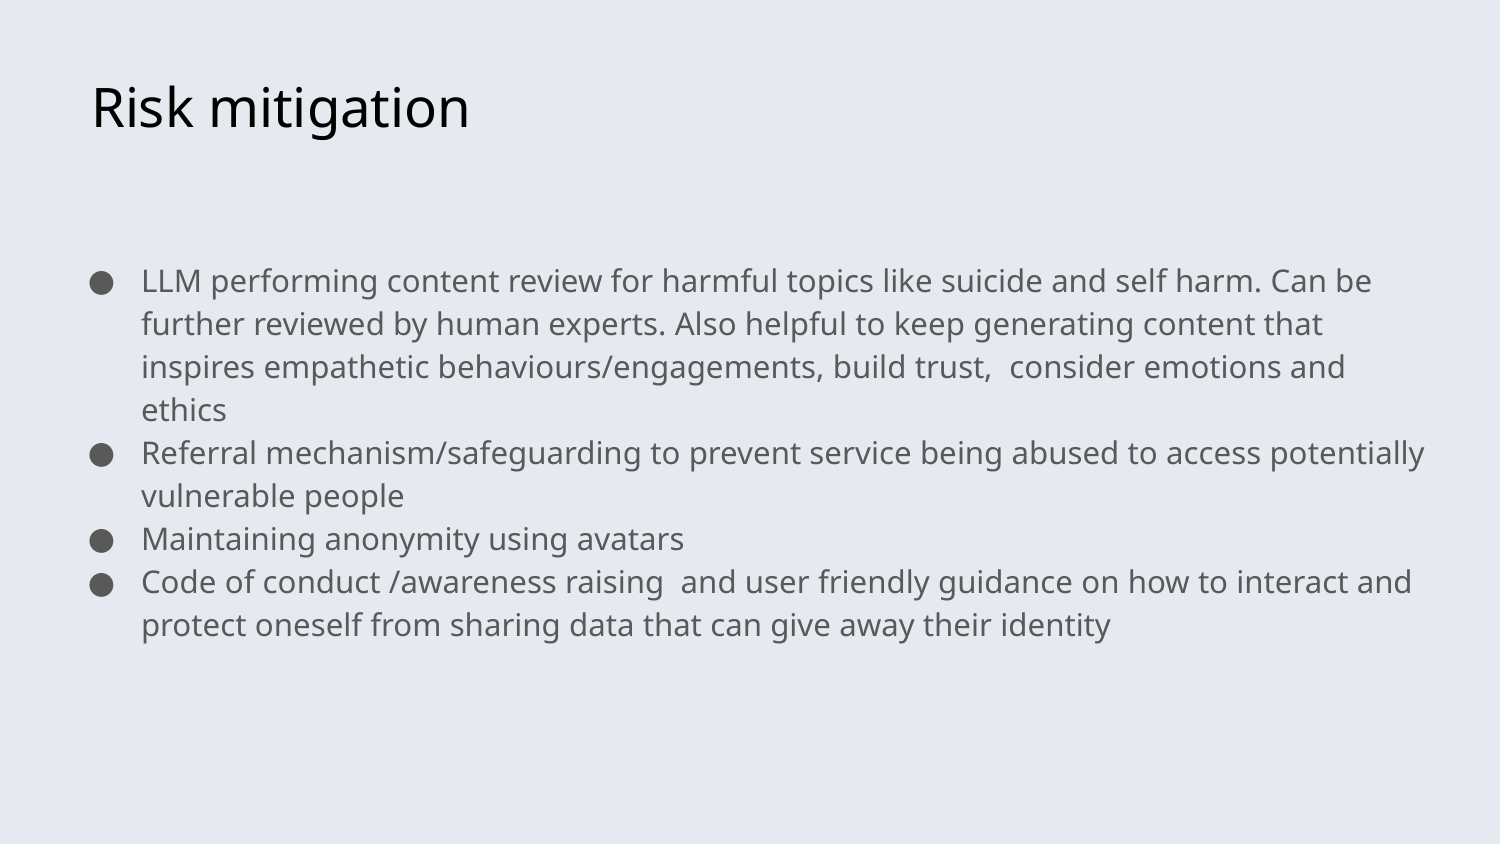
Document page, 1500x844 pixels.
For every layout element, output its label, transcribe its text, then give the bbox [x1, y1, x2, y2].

list LLM performing content review for harmful topics like suicide and self harm. Can be further reviewed by human experts. Also helpful to keep generating content that inspires empathetic behaviours/engagements, build trust, consider emotions and ethics Referral mechanism/safeguarding to prevent service being abused to access potentially vulnerable people Maintaining anonymity using avatars Code of conduct /awareness raising and user friendly guidance on how to interact and protect oneself from sharing data that can give away their identity [51, 189, 1449, 750]
title Risk mitigation [76, 57, 1474, 152]
